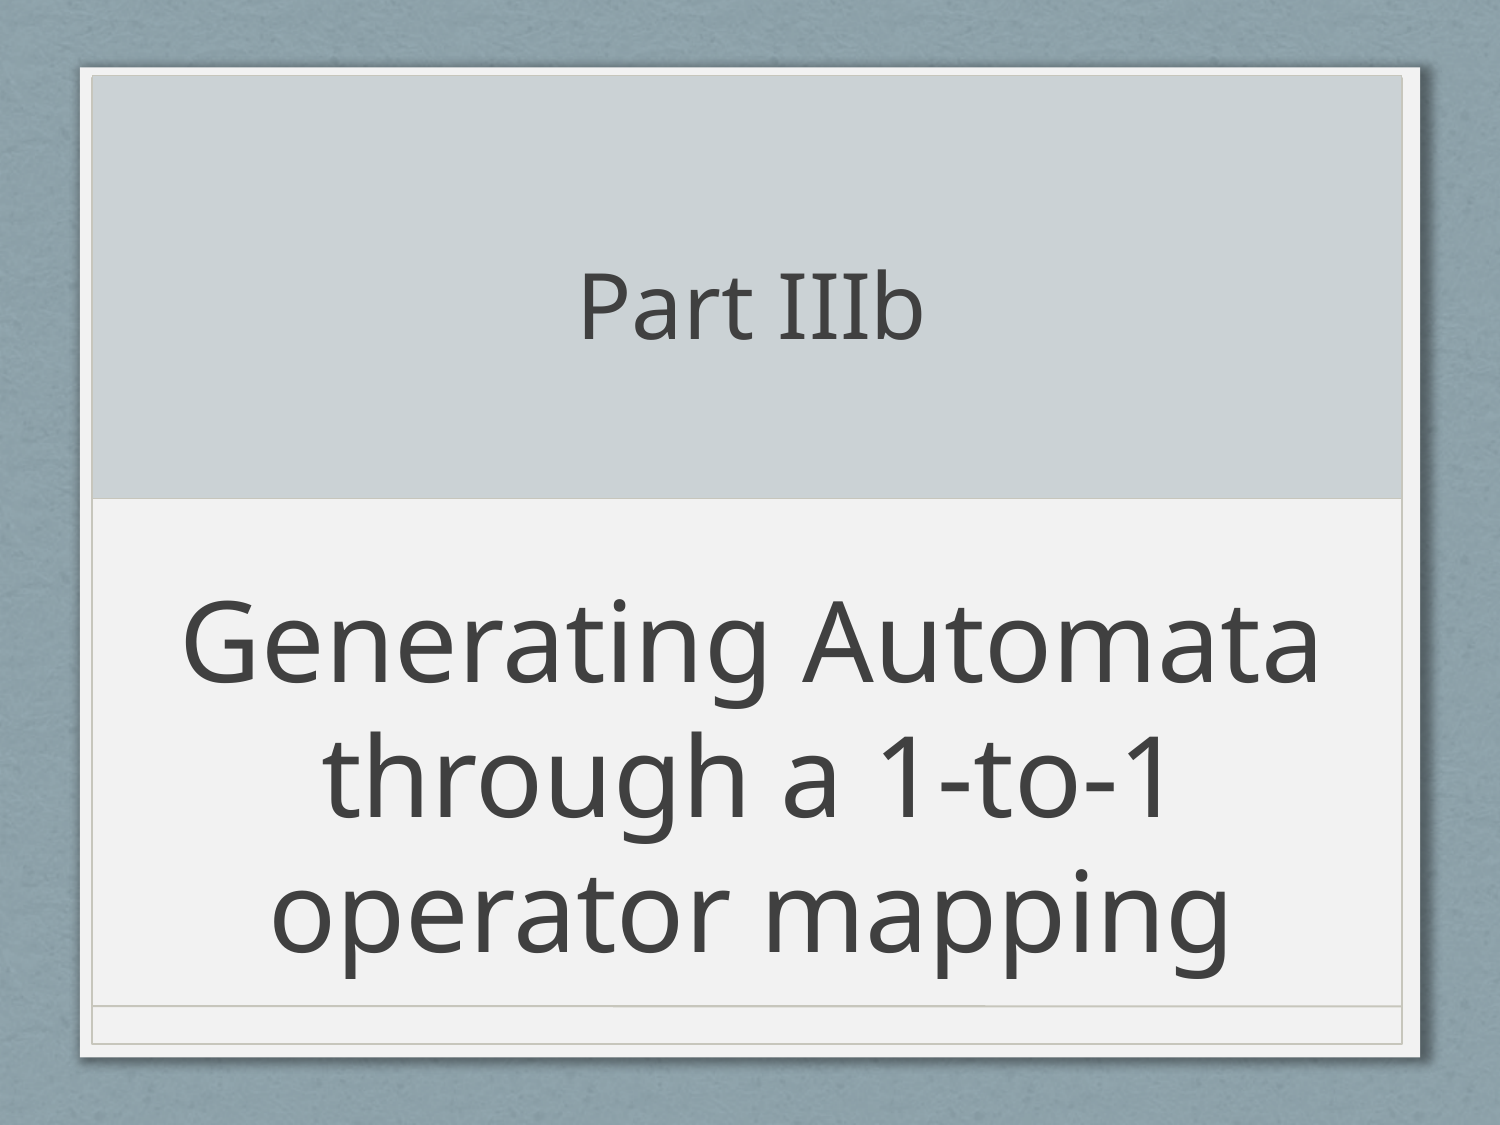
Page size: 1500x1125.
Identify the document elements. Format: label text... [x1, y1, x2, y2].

subtitle Generating Automata through a 1-to-1 operator mapping [150, 562, 1355, 850]
title Part IIIb [150, 115, 1355, 500]
